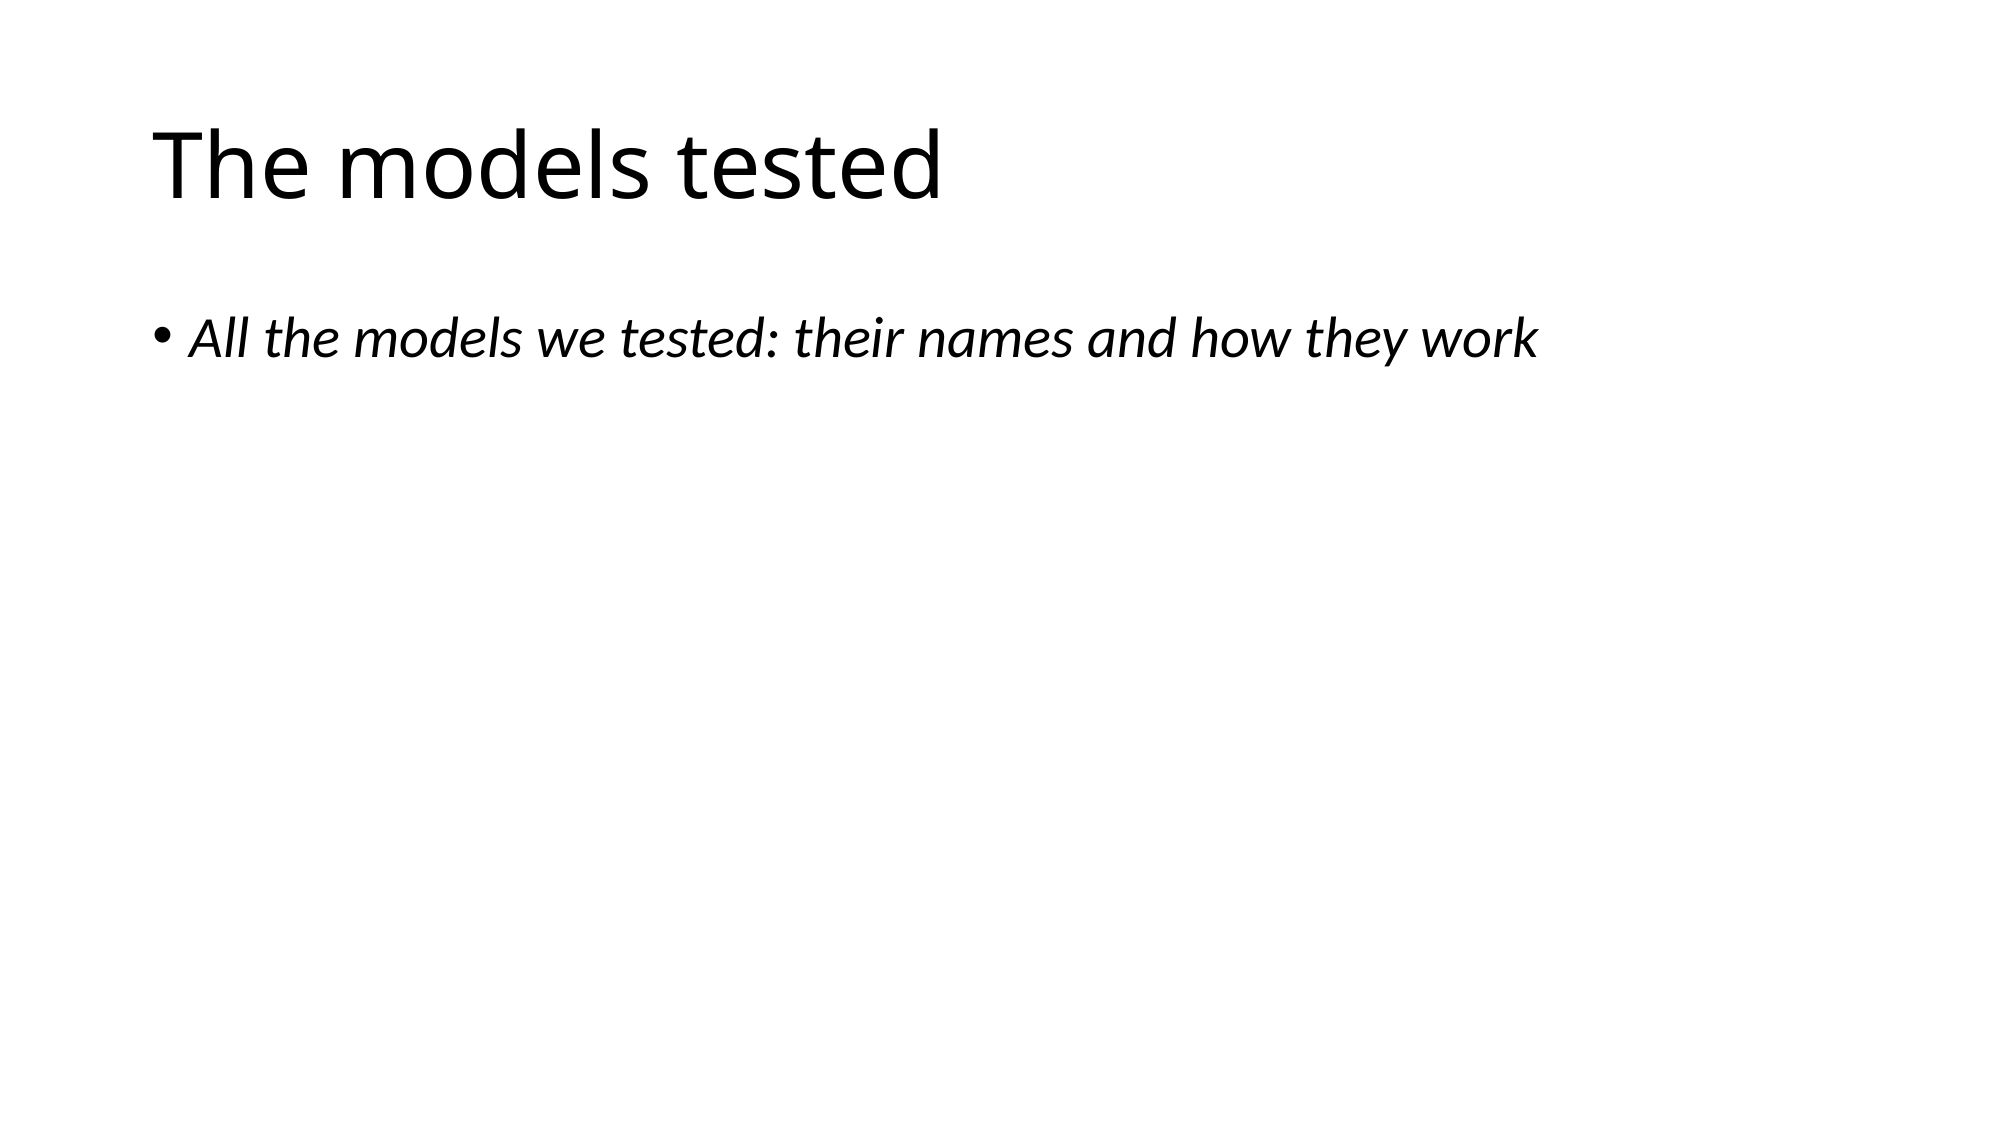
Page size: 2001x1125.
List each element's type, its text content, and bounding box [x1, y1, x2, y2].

list All the models we tested: their names and how they work [137, 299, 1863, 1014]
title The models tested [137, 59, 1863, 278]
